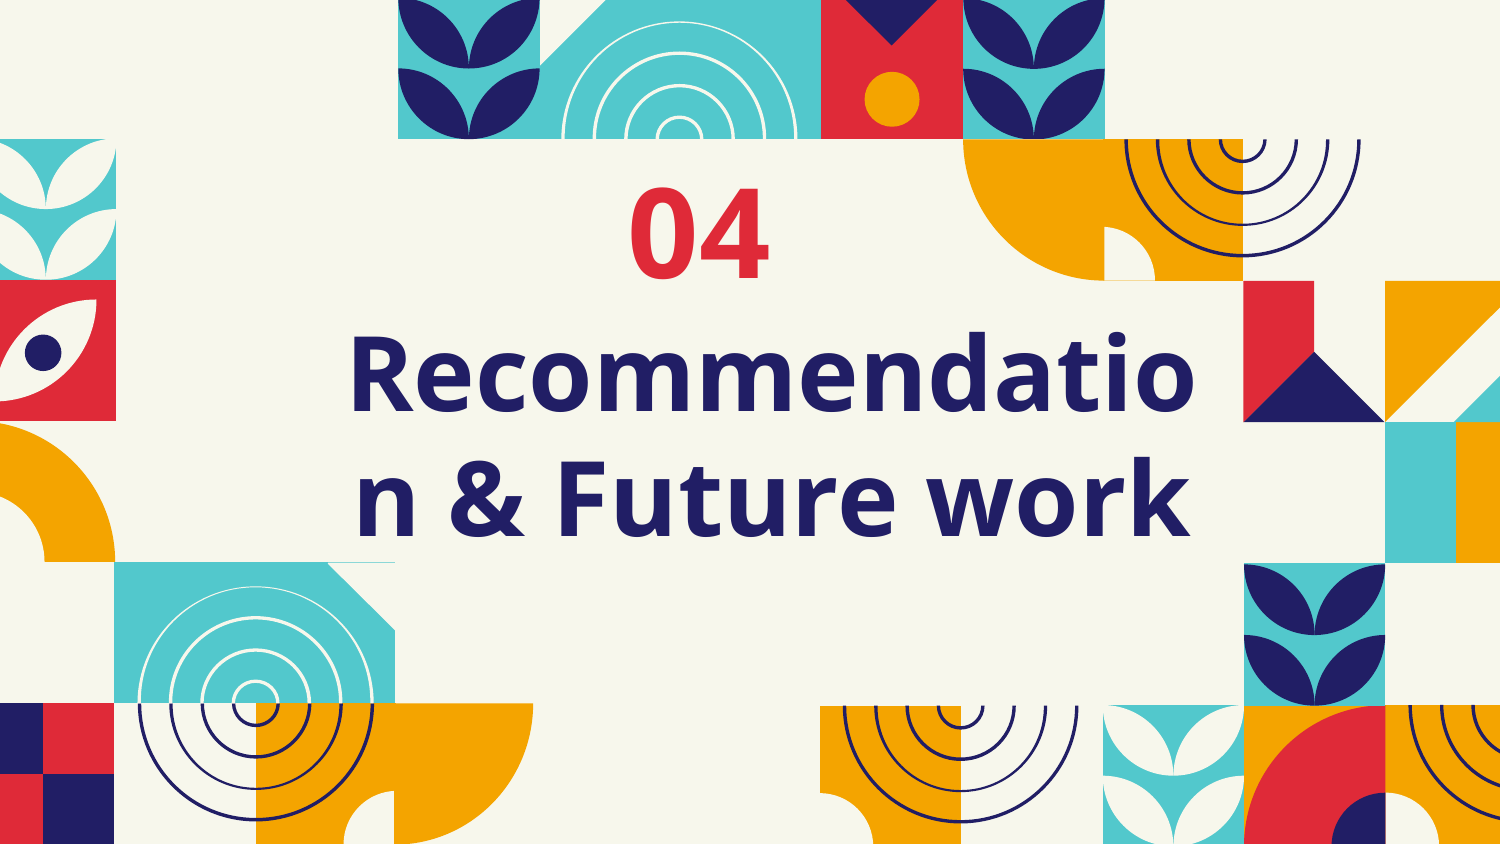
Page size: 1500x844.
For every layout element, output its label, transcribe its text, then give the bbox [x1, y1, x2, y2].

title Recommendation & Future work [300, 330, 1244, 659]
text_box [960, 139, 1105, 281]
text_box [1106, 138, 1386, 281]
title 04 [585, 180, 813, 319]
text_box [113, 561, 398, 704]
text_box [1243, 280, 1385, 423]
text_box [1243, 563, 1386, 707]
